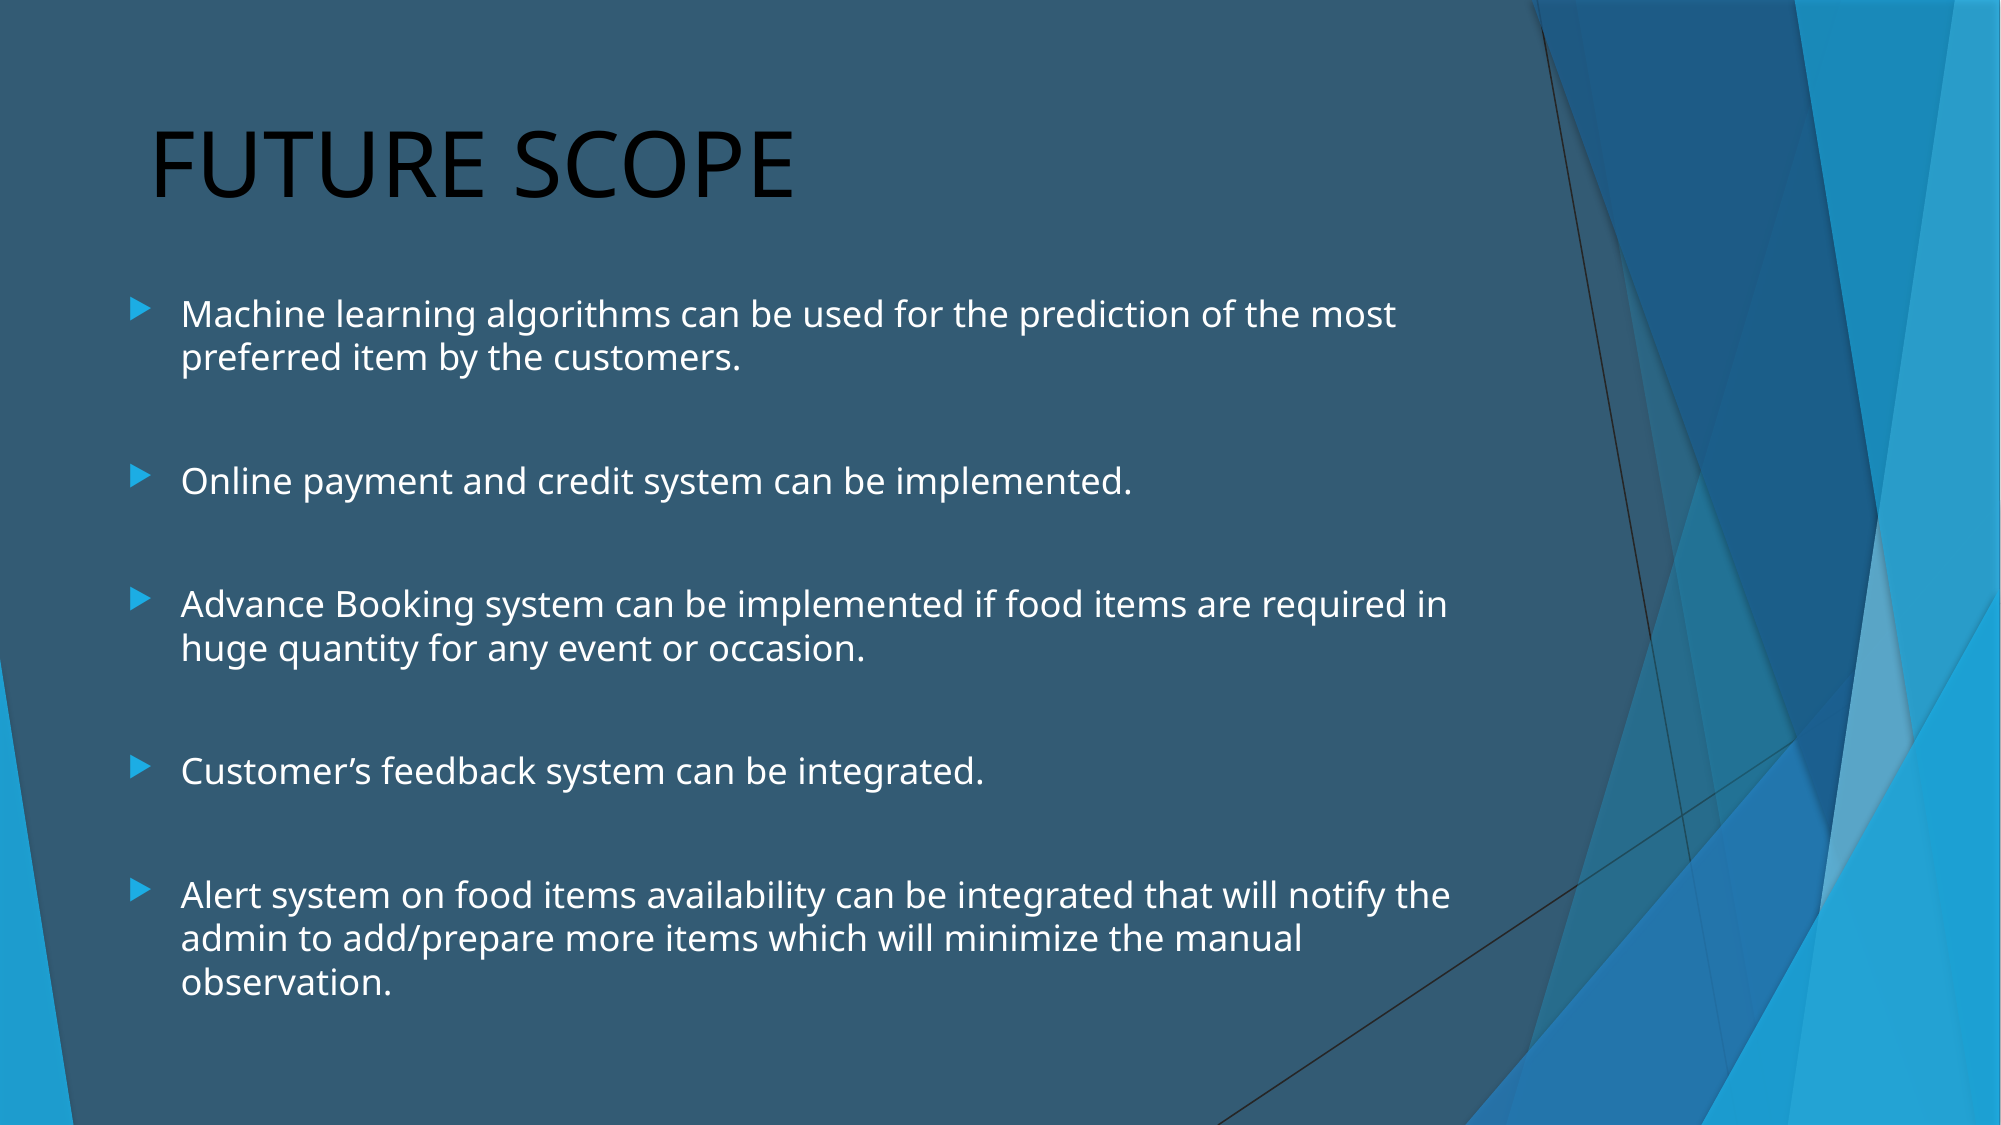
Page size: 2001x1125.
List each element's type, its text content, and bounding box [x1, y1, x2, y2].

title FUTURE SCOPE [133, 98, 1544, 214]
list Machine learning algorithms can be used for the prediction of the most preferred item by the customers. Online payment and credit system can be implemented. Advance Booking system can be implemented if food items are required in huge quantity for any event or occasion. Customer’s feedback system can be integrated. Alert system on food items availability can be integrated that will notify the admin to add/prepare more items which will minimize the manual observation. [112, 283, 1523, 1013]
